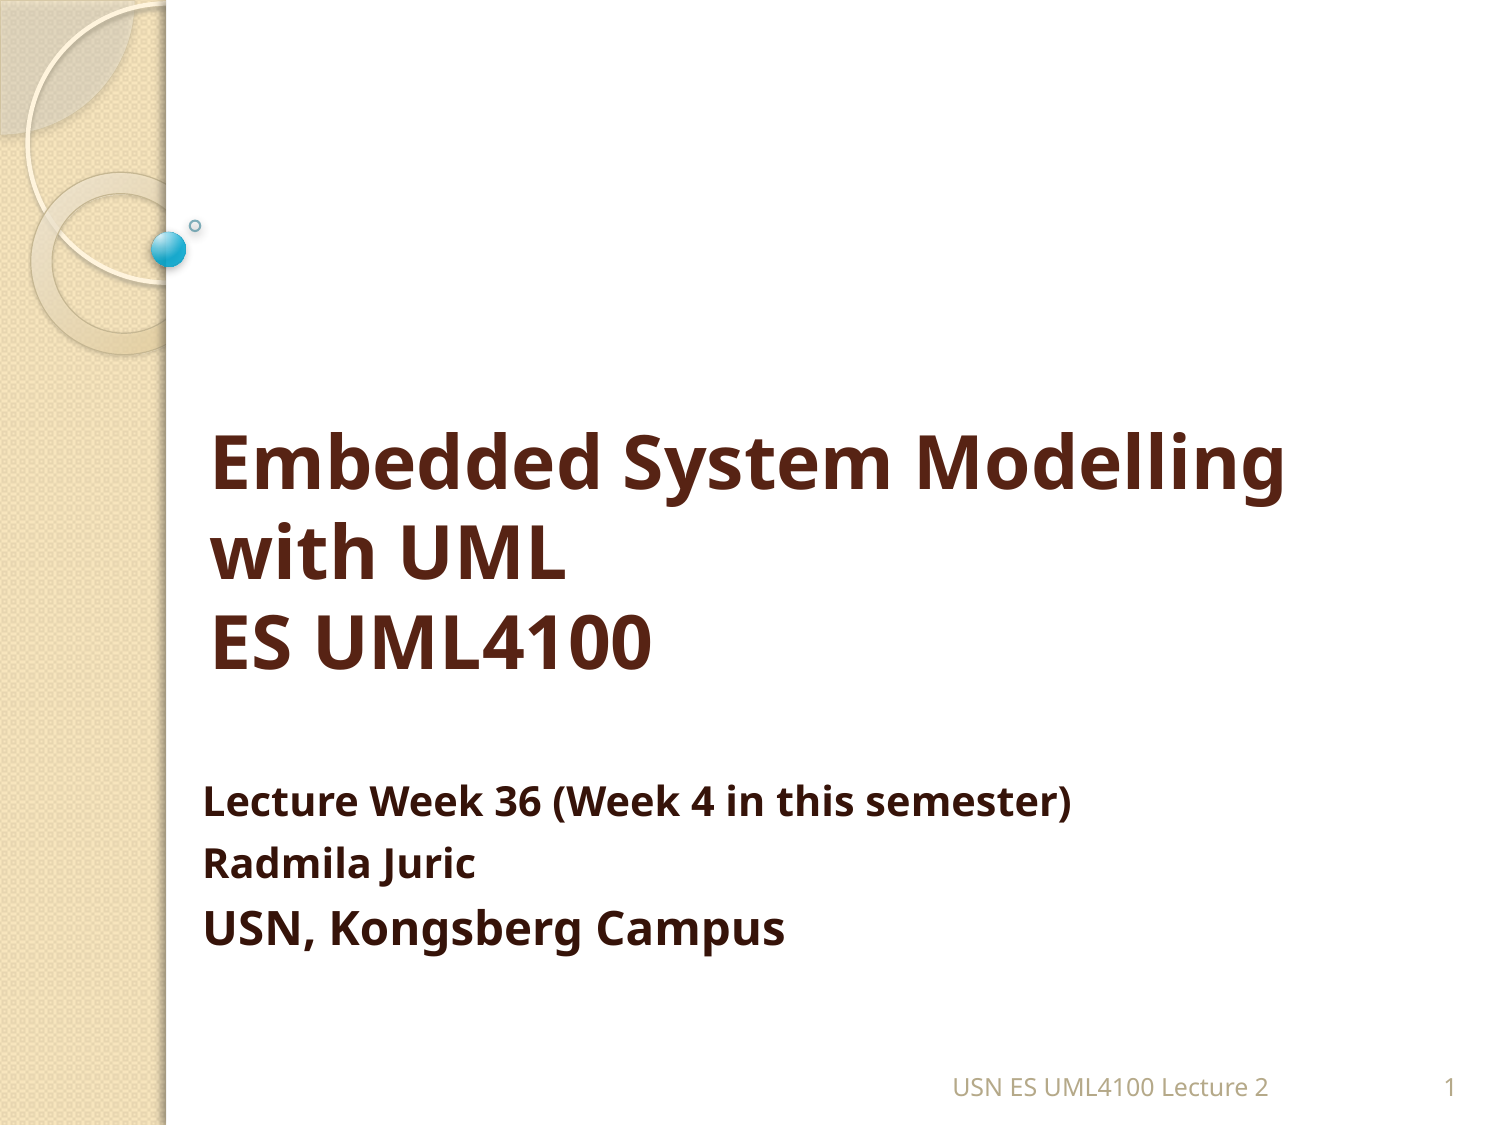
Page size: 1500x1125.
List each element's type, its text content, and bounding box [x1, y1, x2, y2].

slide_number 1 [1413, 1034, 1488, 1113]
title Embedded System Modelling with UML ES UML4100 [194, 113, 1471, 693]
subtitle Lecture Week 36 (Week 4 in this semester) Radmila Juric USN, Kongsberg Campus [183, 775, 1411, 965]
footer USN ES UML4100 Lecture 2 [937, 1034, 1413, 1113]
